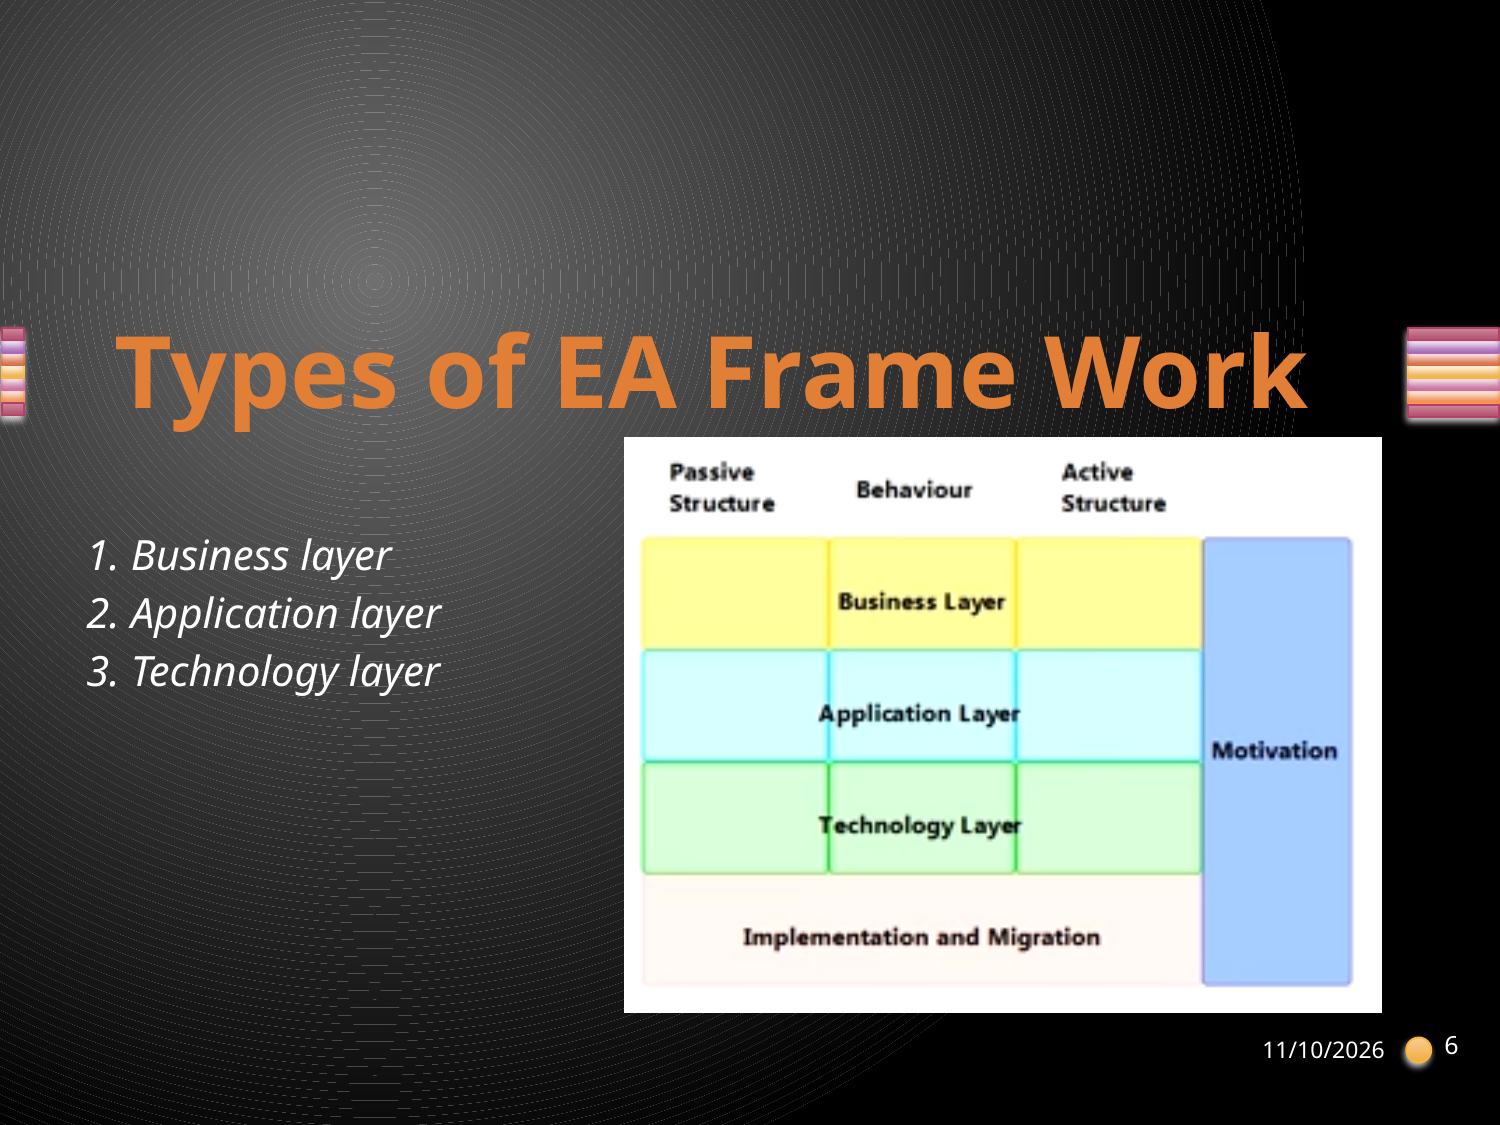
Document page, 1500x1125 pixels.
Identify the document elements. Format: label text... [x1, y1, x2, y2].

list 1. Business layer 2. Application layer 3. Technology layer [50, 462, 1388, 1025]
list Types of EA Frame Work [37, 275, 1388, 463]
picture [624, 437, 1382, 1013]
slide_number 6 [1429, 1009, 1500, 1084]
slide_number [1100, 1025, 1400, 1079]
